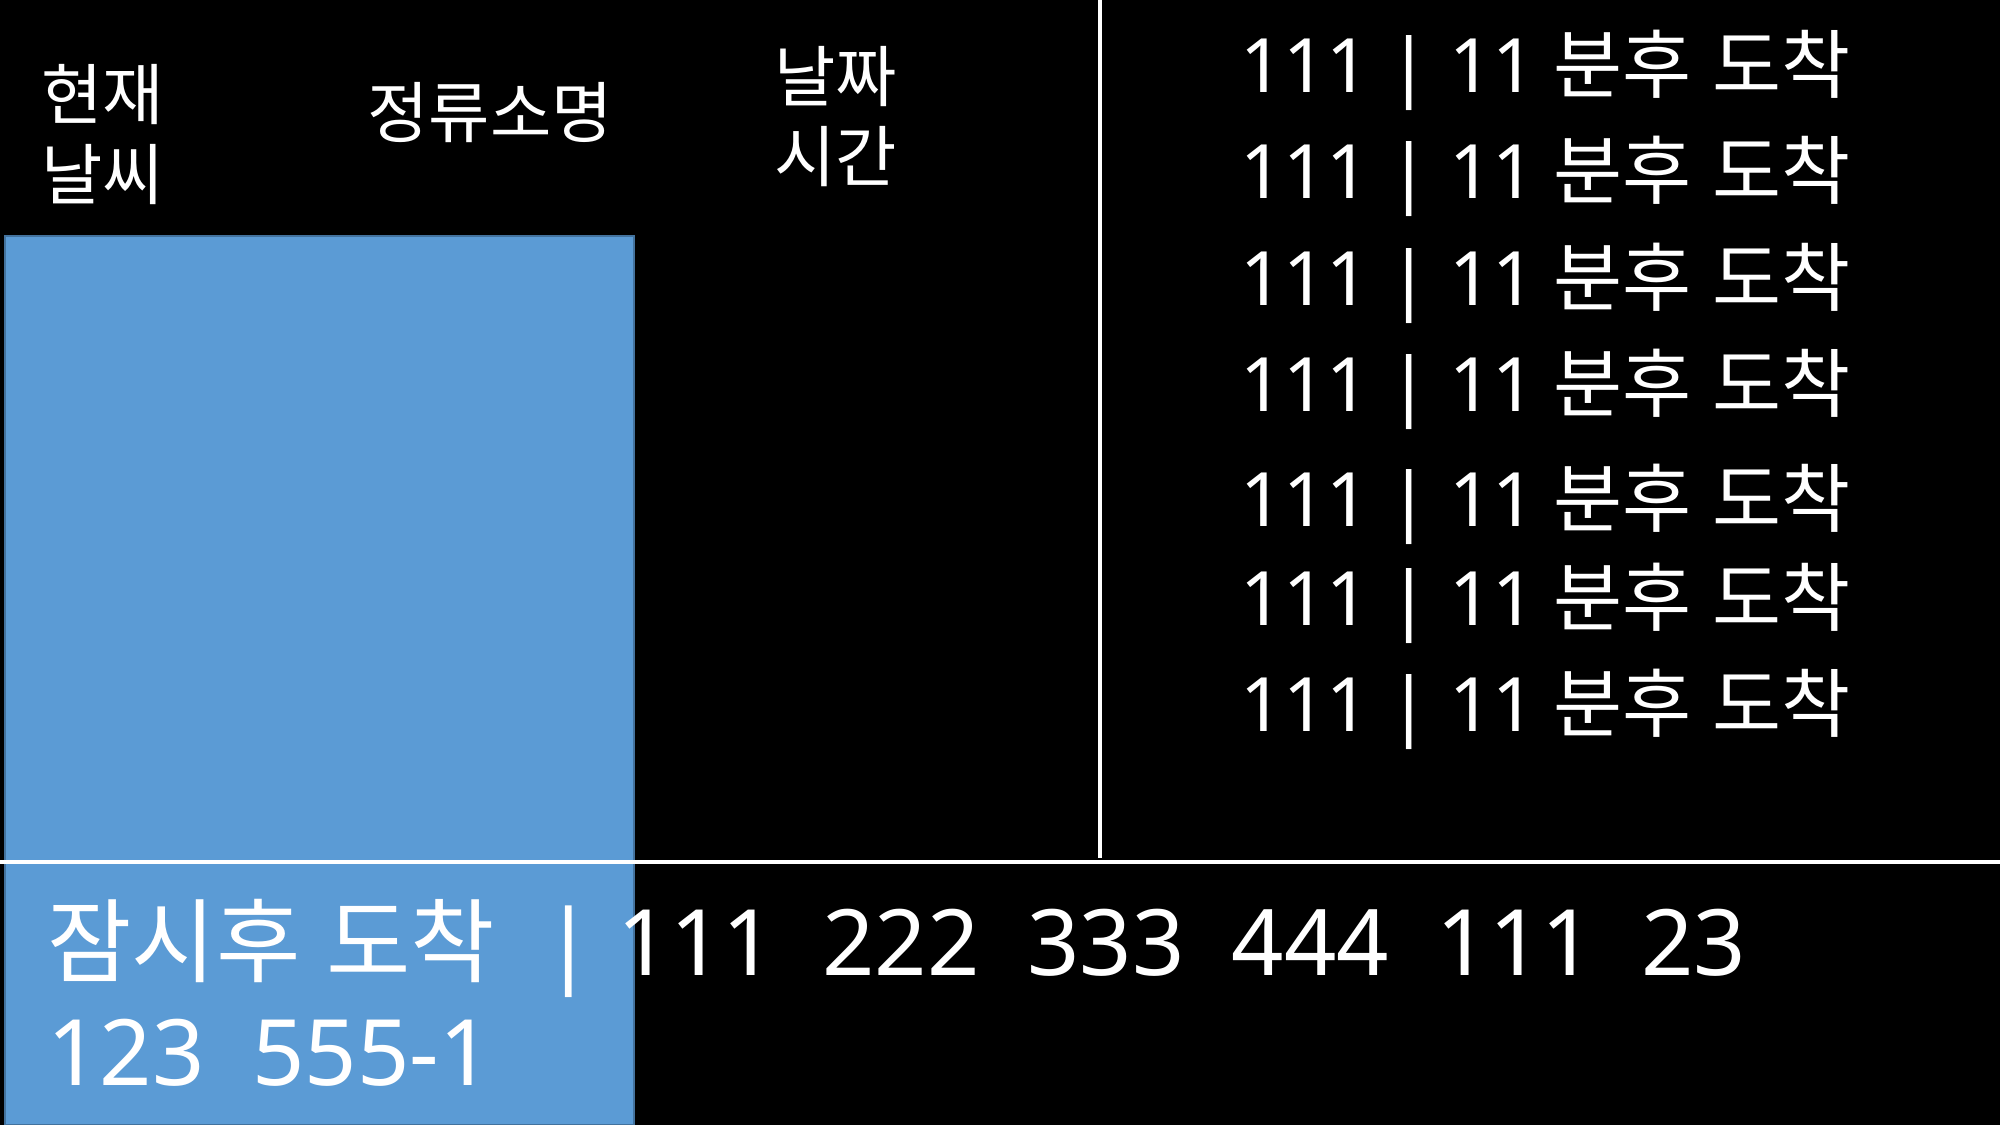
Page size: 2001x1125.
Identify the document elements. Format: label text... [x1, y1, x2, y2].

text_box 날짜 시간 [759, 27, 1005, 203]
text_box 111 | 11분후 도착 [1225, 10, 1984, 116]
text_box [4, 235, 635, 860]
text_box 잠시후 도착 | 111 222 333 444 111 23 123 555-1 [32, 876, 1931, 1112]
text_box 정류소명 [352, 63, 656, 159]
text_box 111 | 11분후 도착 [1225, 443, 1984, 542]
text_box 111 | 11분후 도착 [1225, 222, 1984, 328]
text_box 현재날씨 [26, 45, 227, 220]
text_box 111 | 11분후 도착 [1225, 116, 1984, 222]
text_box 111 | 11분후 도착 [1225, 542, 1984, 648]
text_box 111 | 11분후 도착 [1225, 648, 1984, 754]
text_box [4, 864, 635, 1125]
text_box 111 | 11분후 도착 [1225, 328, 1984, 434]
